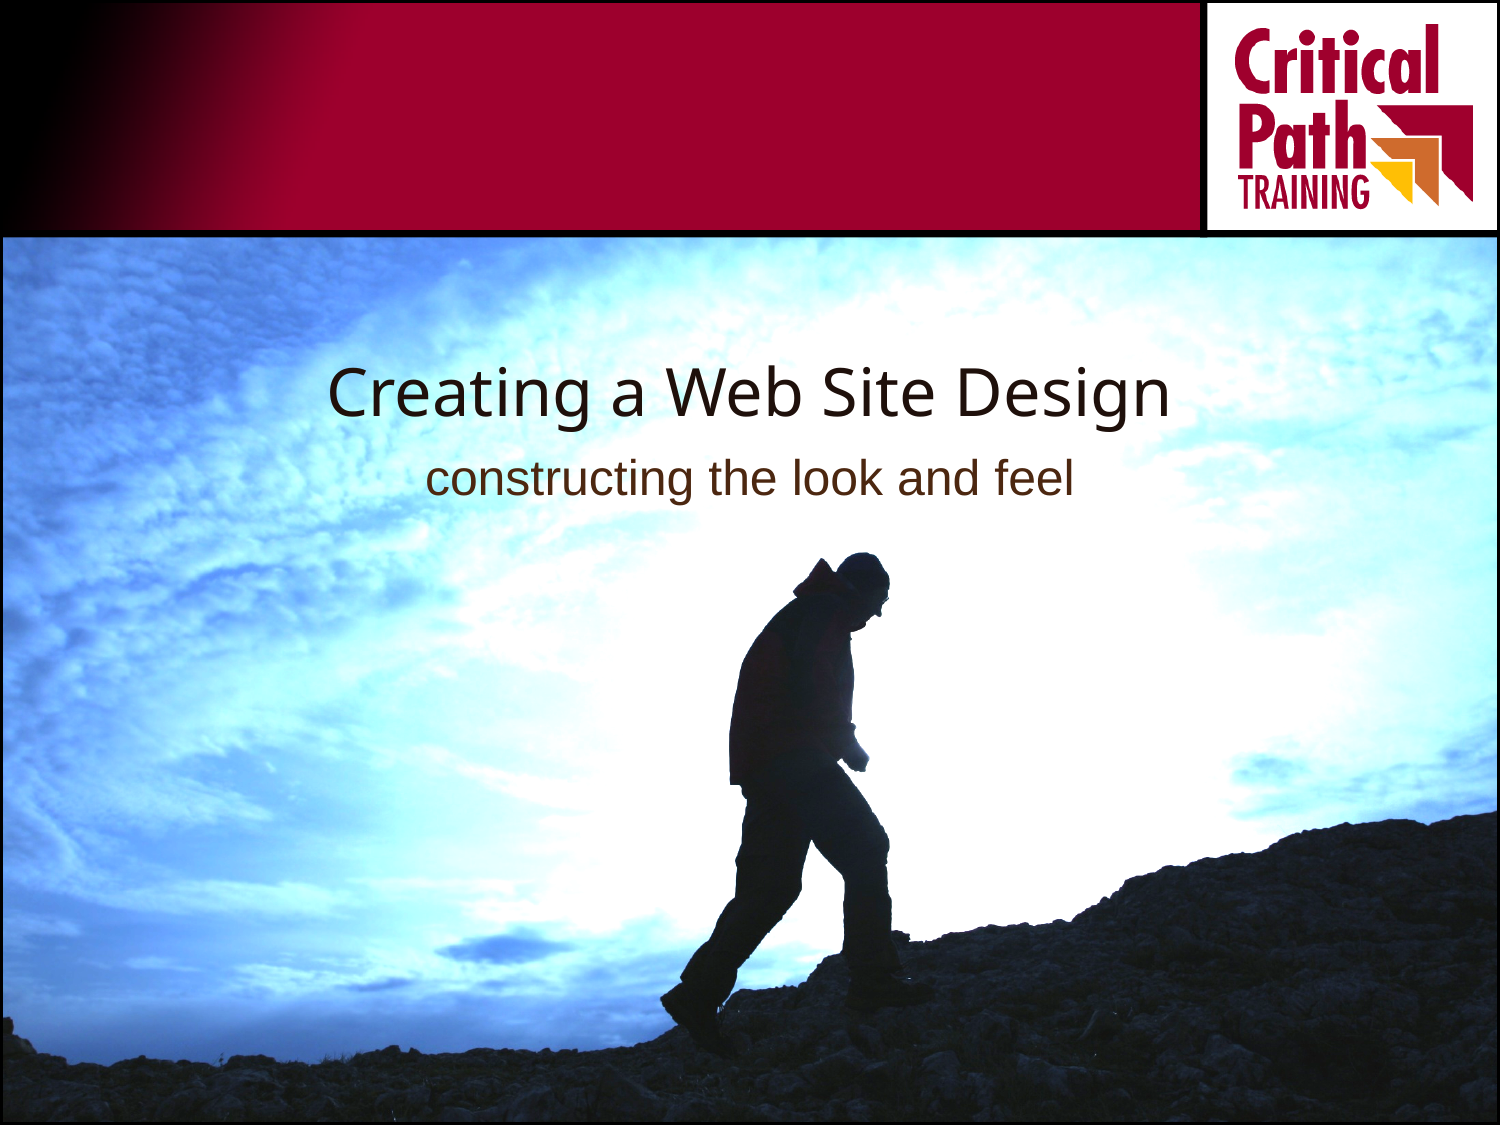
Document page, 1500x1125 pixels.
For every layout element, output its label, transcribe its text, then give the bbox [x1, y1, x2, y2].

title Creating a Web Site Design [50, 262, 1450, 437]
picture [1235, 24, 1475, 213]
picture [3, 3, 1200, 230]
subtitle constructing the look and feel [50, 437, 1450, 625]
